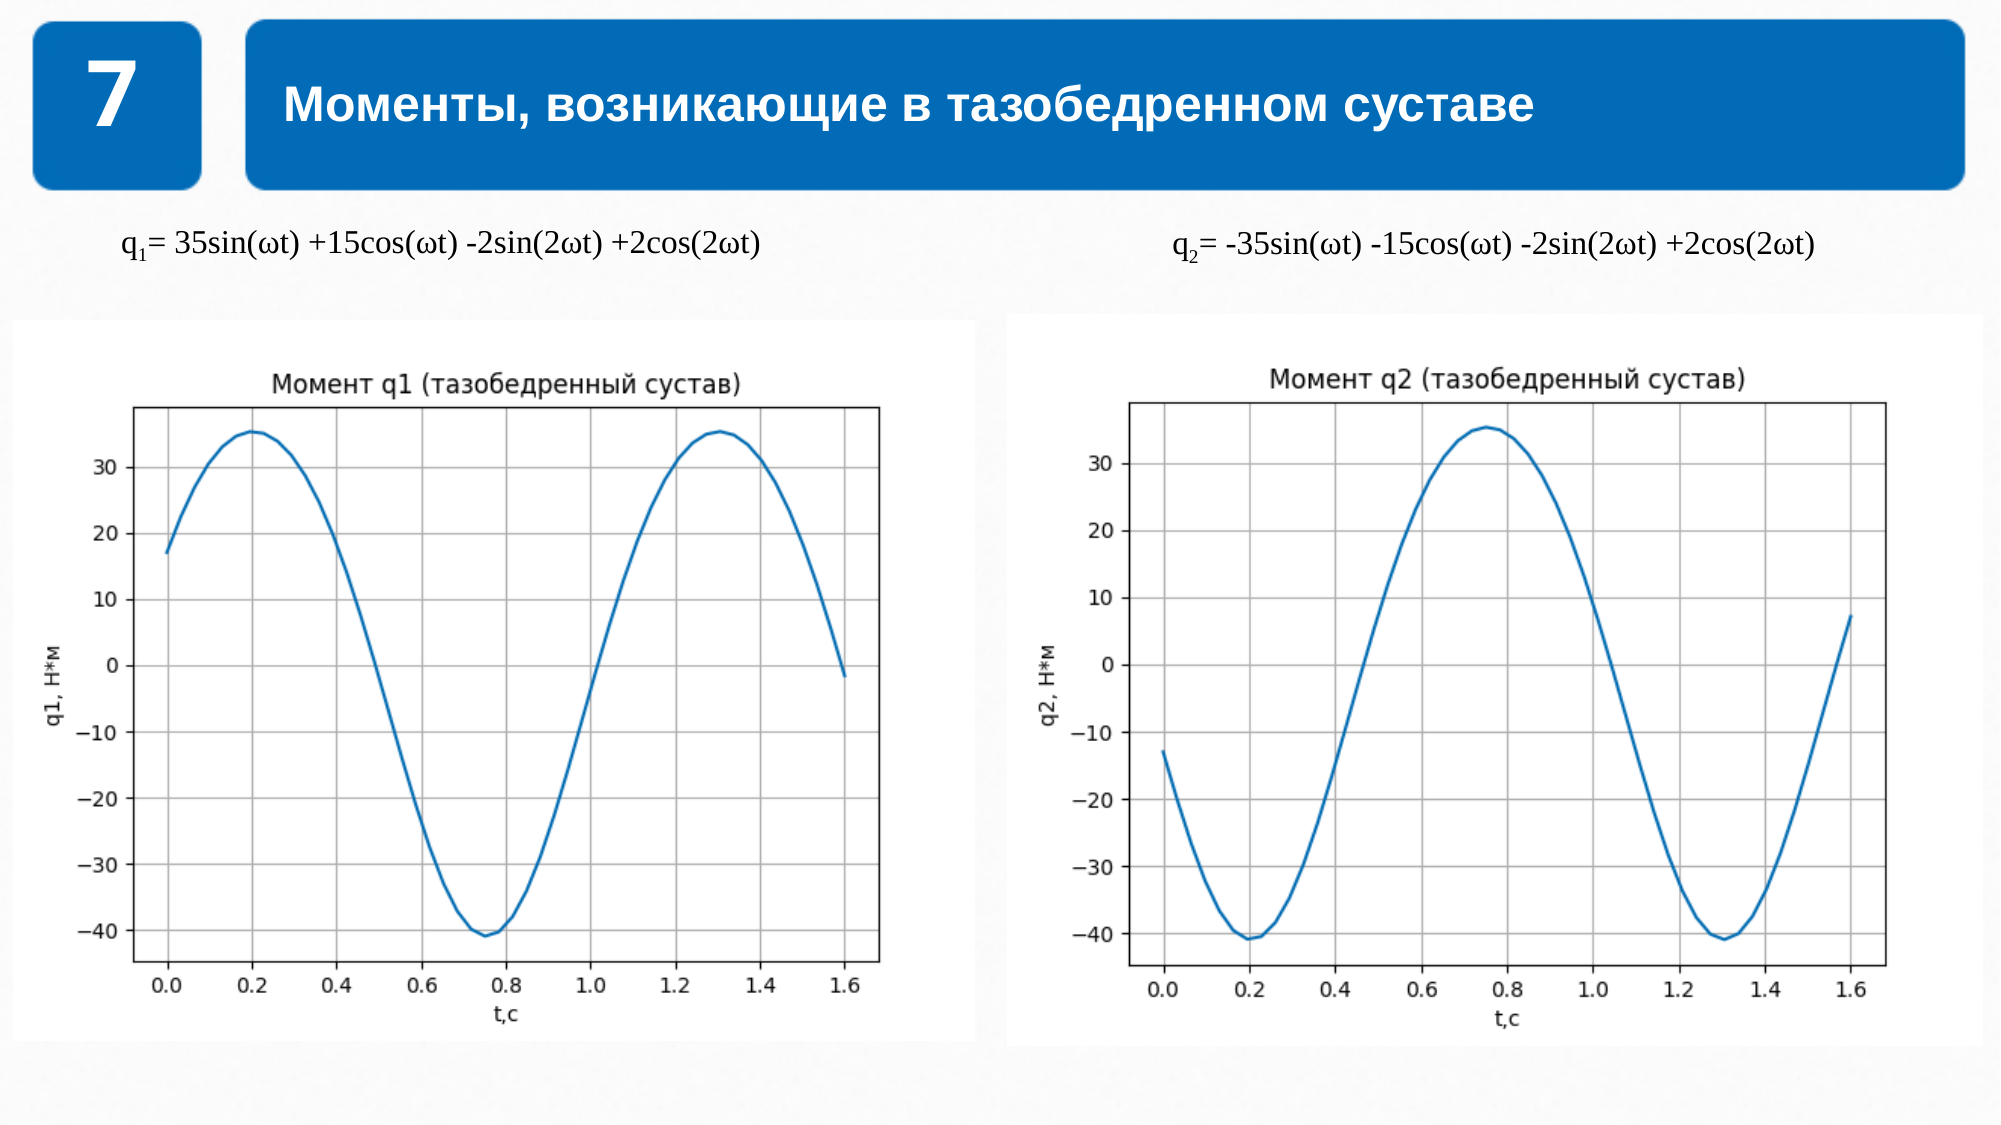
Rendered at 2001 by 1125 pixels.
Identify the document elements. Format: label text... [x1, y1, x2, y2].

text_box q1= 35sin(ωt) +15cos(ωt) -2sin(2ωt) +2cos(2ωt) [106, 212, 862, 270]
text_box q2= -35sin(ωt) -15cos(ωt) -2sin(2ωt) +2cos(2ωt) [1157, 214, 1878, 272]
text_box Моменты, возникающие в тазобедренном суставе [269, 27, 1677, 184]
text_box 7 [69, 67, 157, 128]
picture [0, 0, 2001, 1125]
